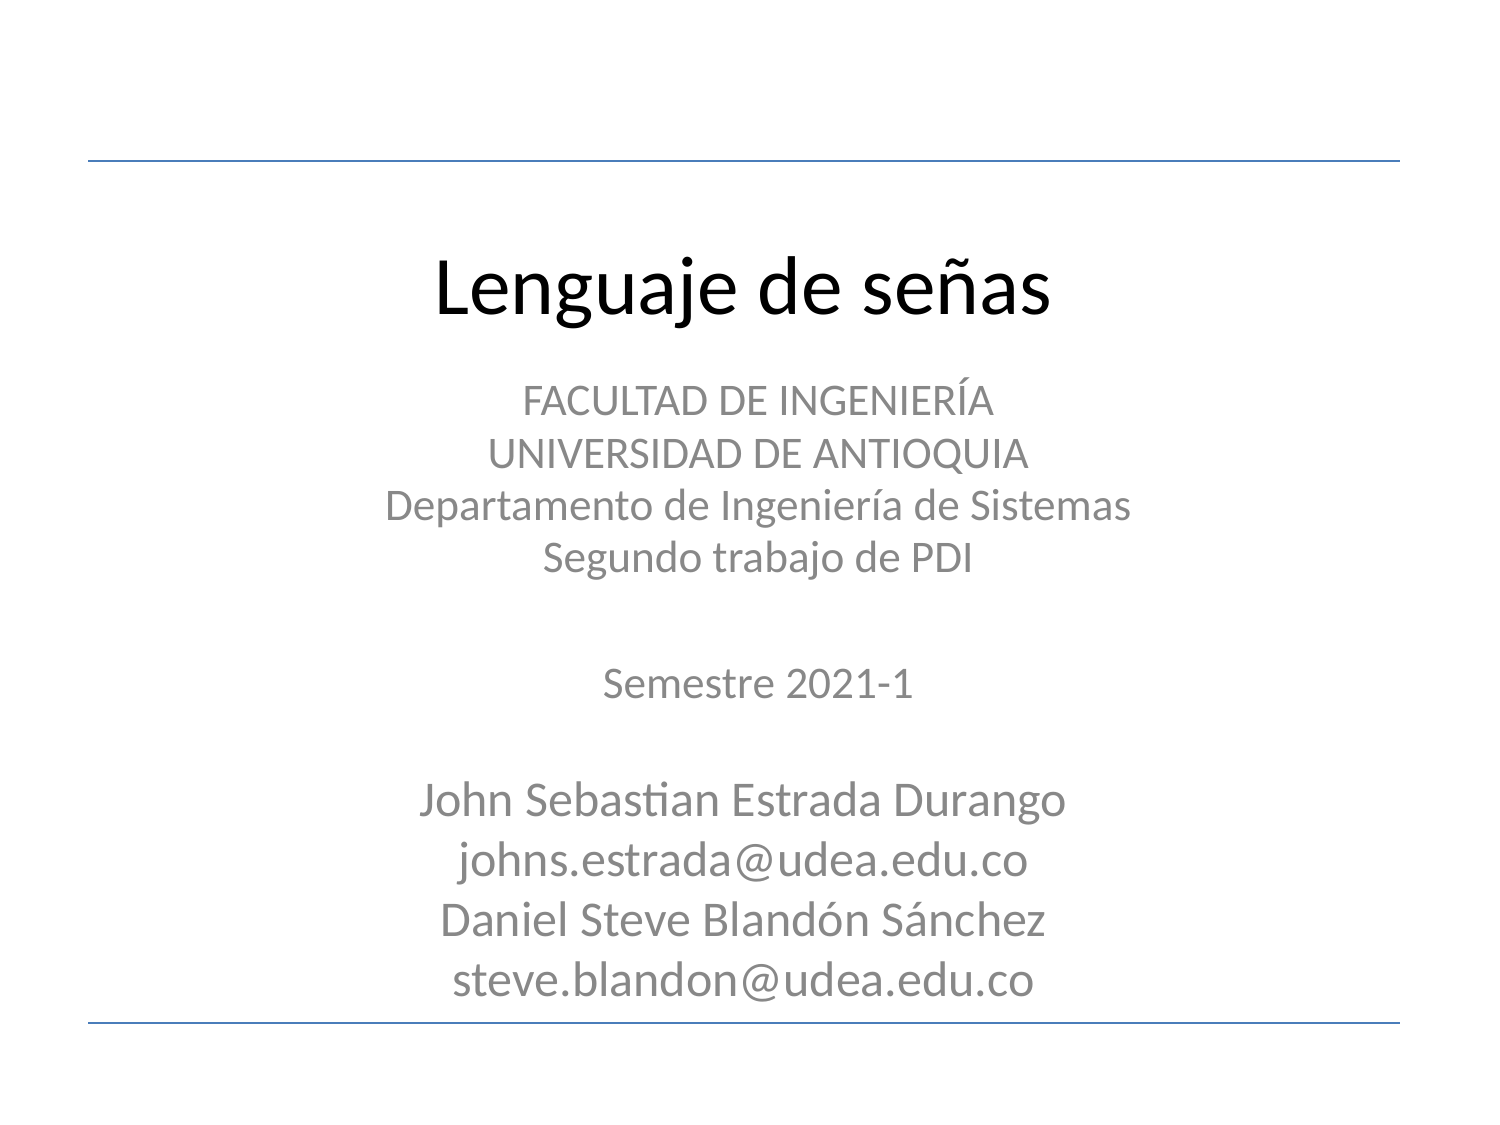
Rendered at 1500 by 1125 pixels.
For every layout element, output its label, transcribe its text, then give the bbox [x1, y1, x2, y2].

text_box John Sebastian Estrada Durango johns.estrada@udea.edu.co Daniel Steve Blandón Sánchez steve.blandon@udea.edu.co [218, 759, 1269, 1047]
text_box FACULTAD DE INGENIERÍA UNIVERSIDAD DE ANTIOQUIA Departamento de Ingeniería de Sistemas Segundo trabajo de PDI Semestre 2021-1 [159, 373, 1358, 661]
title Lenguaje de señas [105, 160, 1381, 402]
